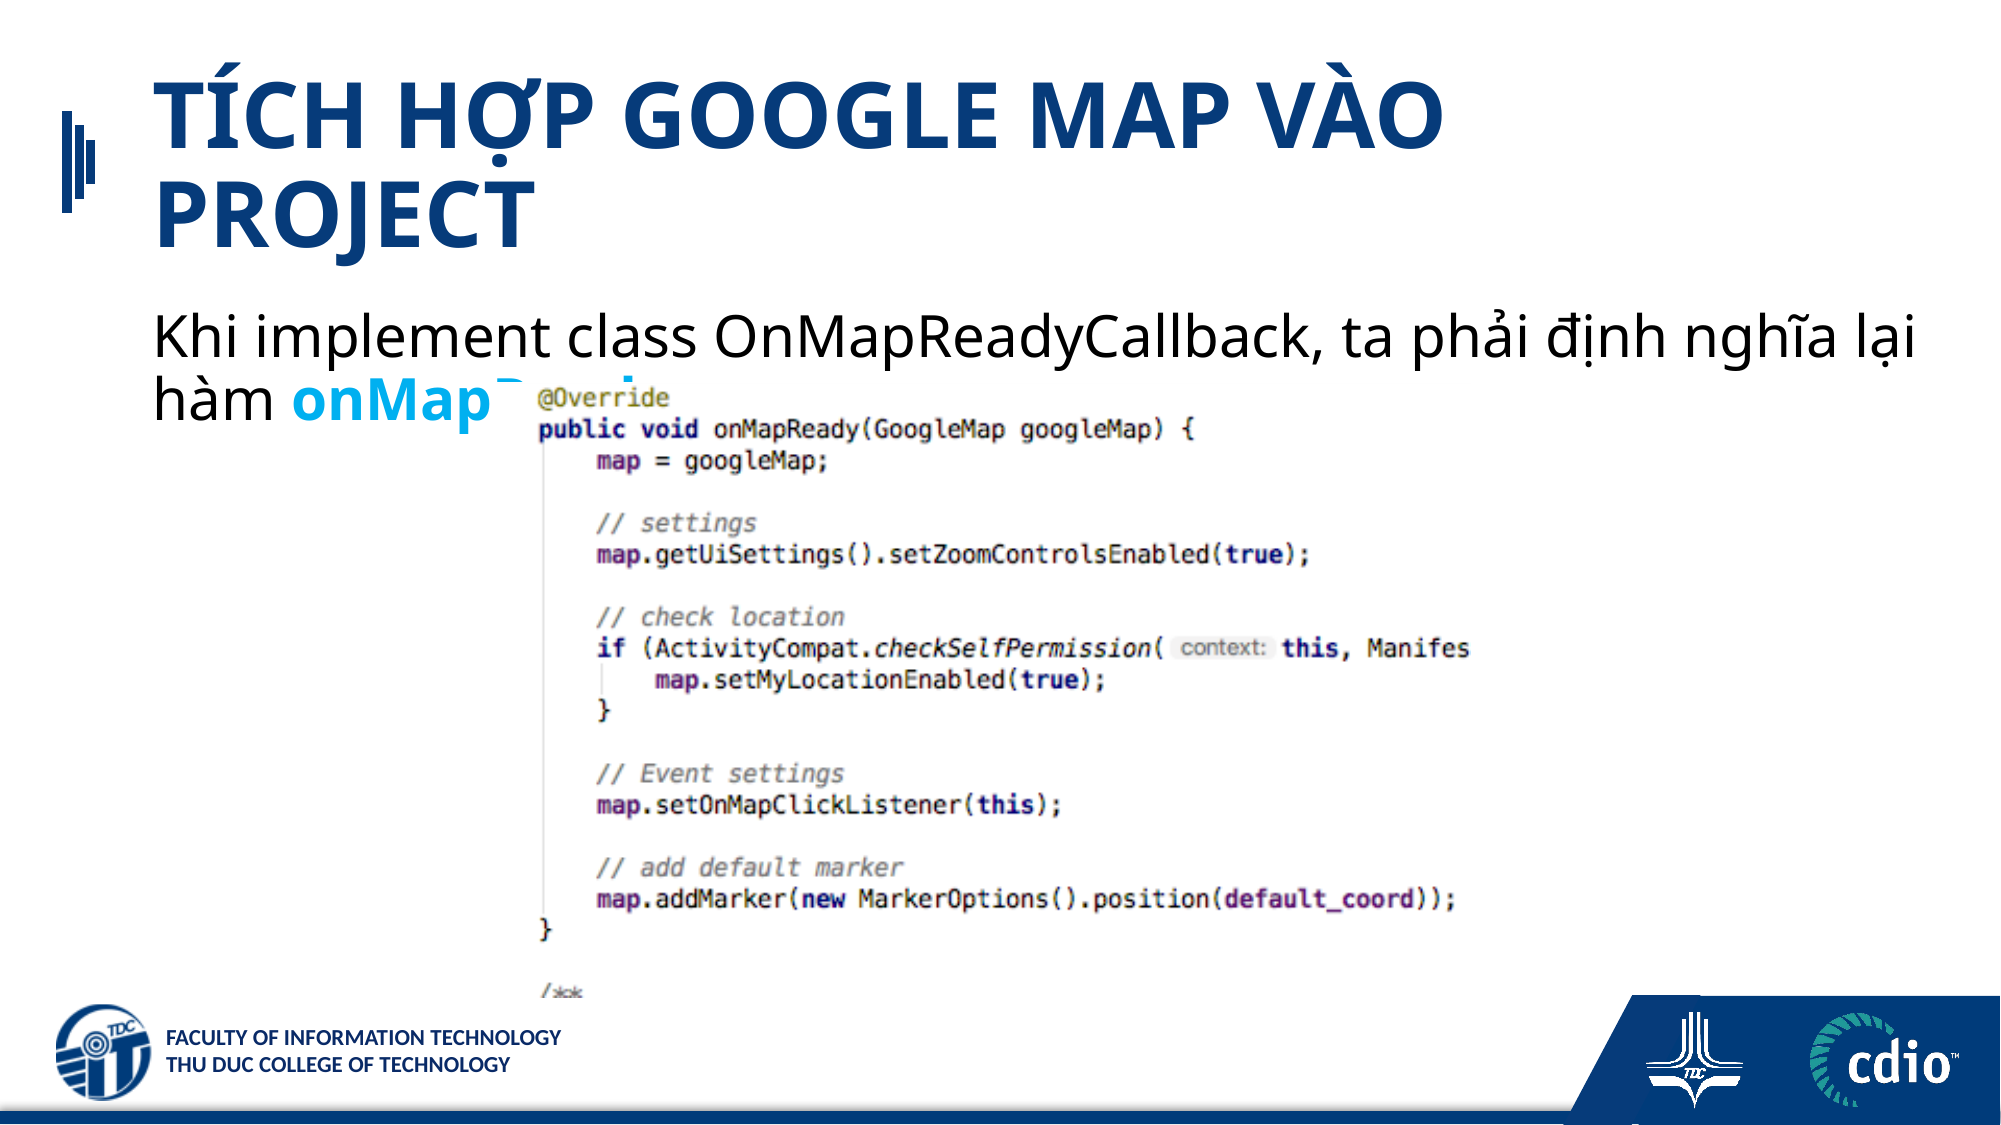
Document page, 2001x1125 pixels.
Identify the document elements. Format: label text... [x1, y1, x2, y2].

list Khi implement class OnMapReadyCallback, ta phải định nghĩa lại hàm onMapReady: [137, 299, 1957, 933]
picture [497, 382, 1471, 998]
picture [56, 1003, 454, 1101]
picture [1646, 1012, 1743, 1109]
title TÍCH HỢP GOOGLE MAP VÀO PROJECT [137, 59, 1863, 278]
picture [1810, 1013, 1959, 1107]
